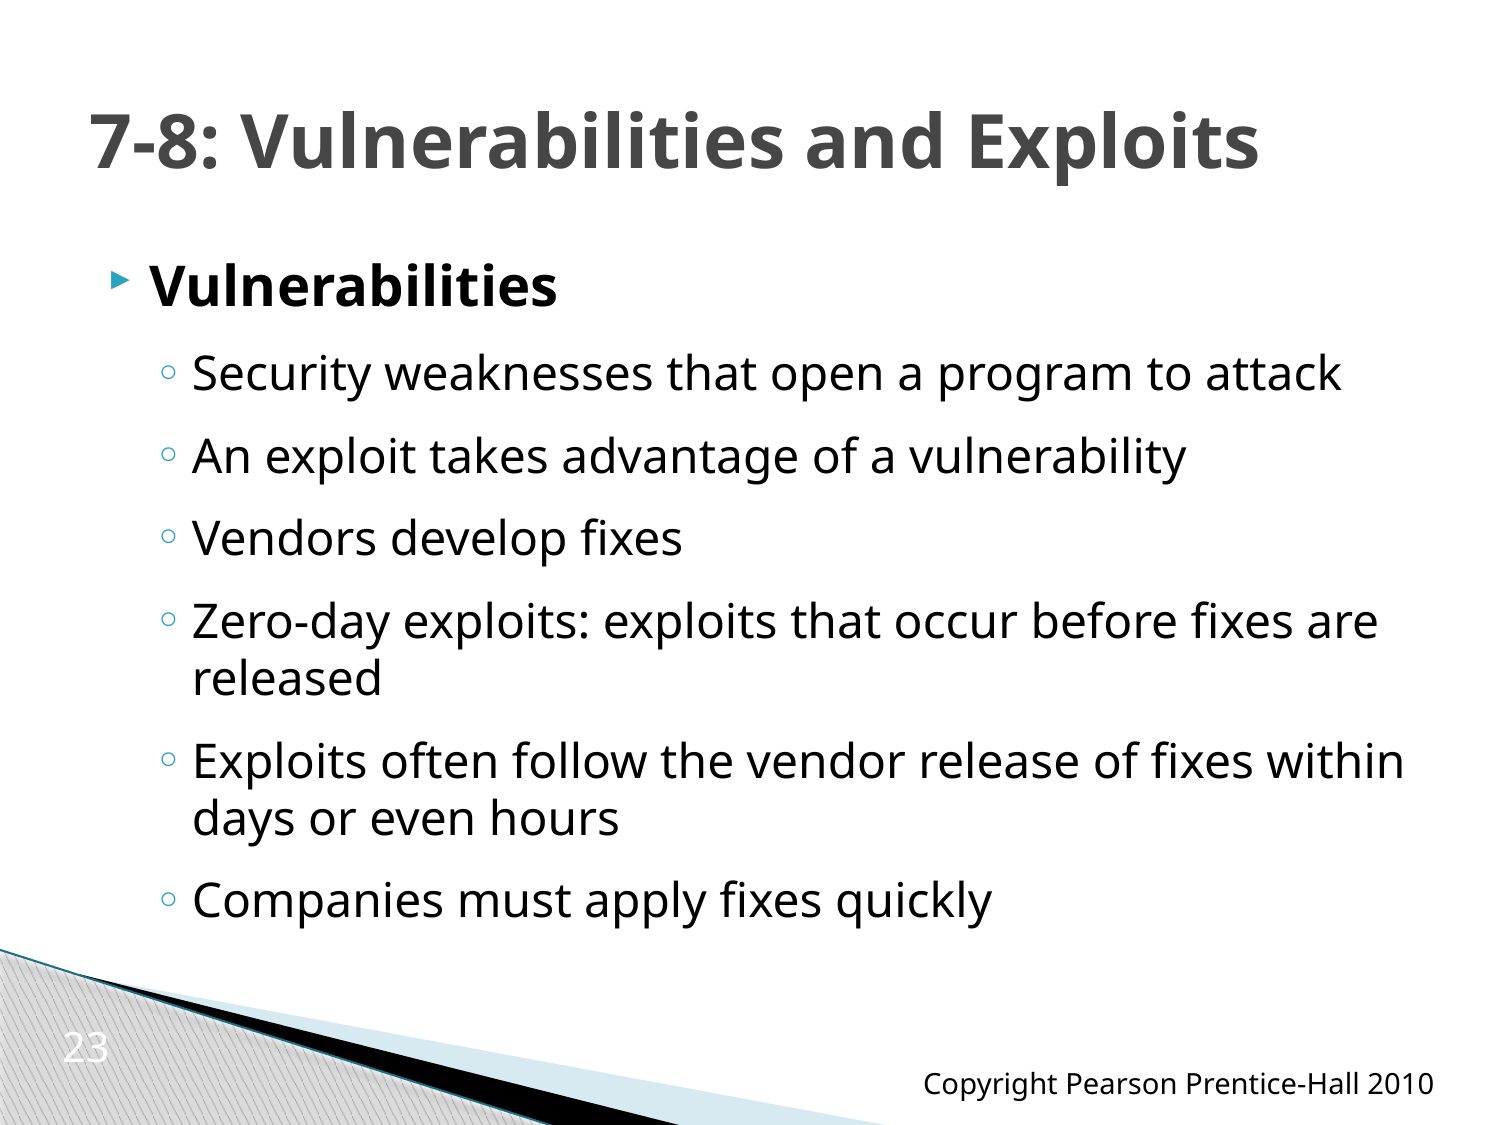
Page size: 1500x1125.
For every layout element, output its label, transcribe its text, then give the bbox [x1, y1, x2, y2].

footer Copyright Pearson Prentice-Hall 2010 [737, 1052, 1450, 1113]
slide_number 23 [0, 1025, 125, 1085]
list Vulnerabilities Security weaknesses that open a program to attack An exploit takes advantage of a vulnerability Vendors develop fixes Zero-day exploits: exploits that occur before fixes are released Exploits often follow the vendor release of fixes within days or even hours Companies must apply fixes quickly [75, 242, 1425, 986]
title 7-8: Vulnerabilities and Exploits [75, 45, 1425, 233]
